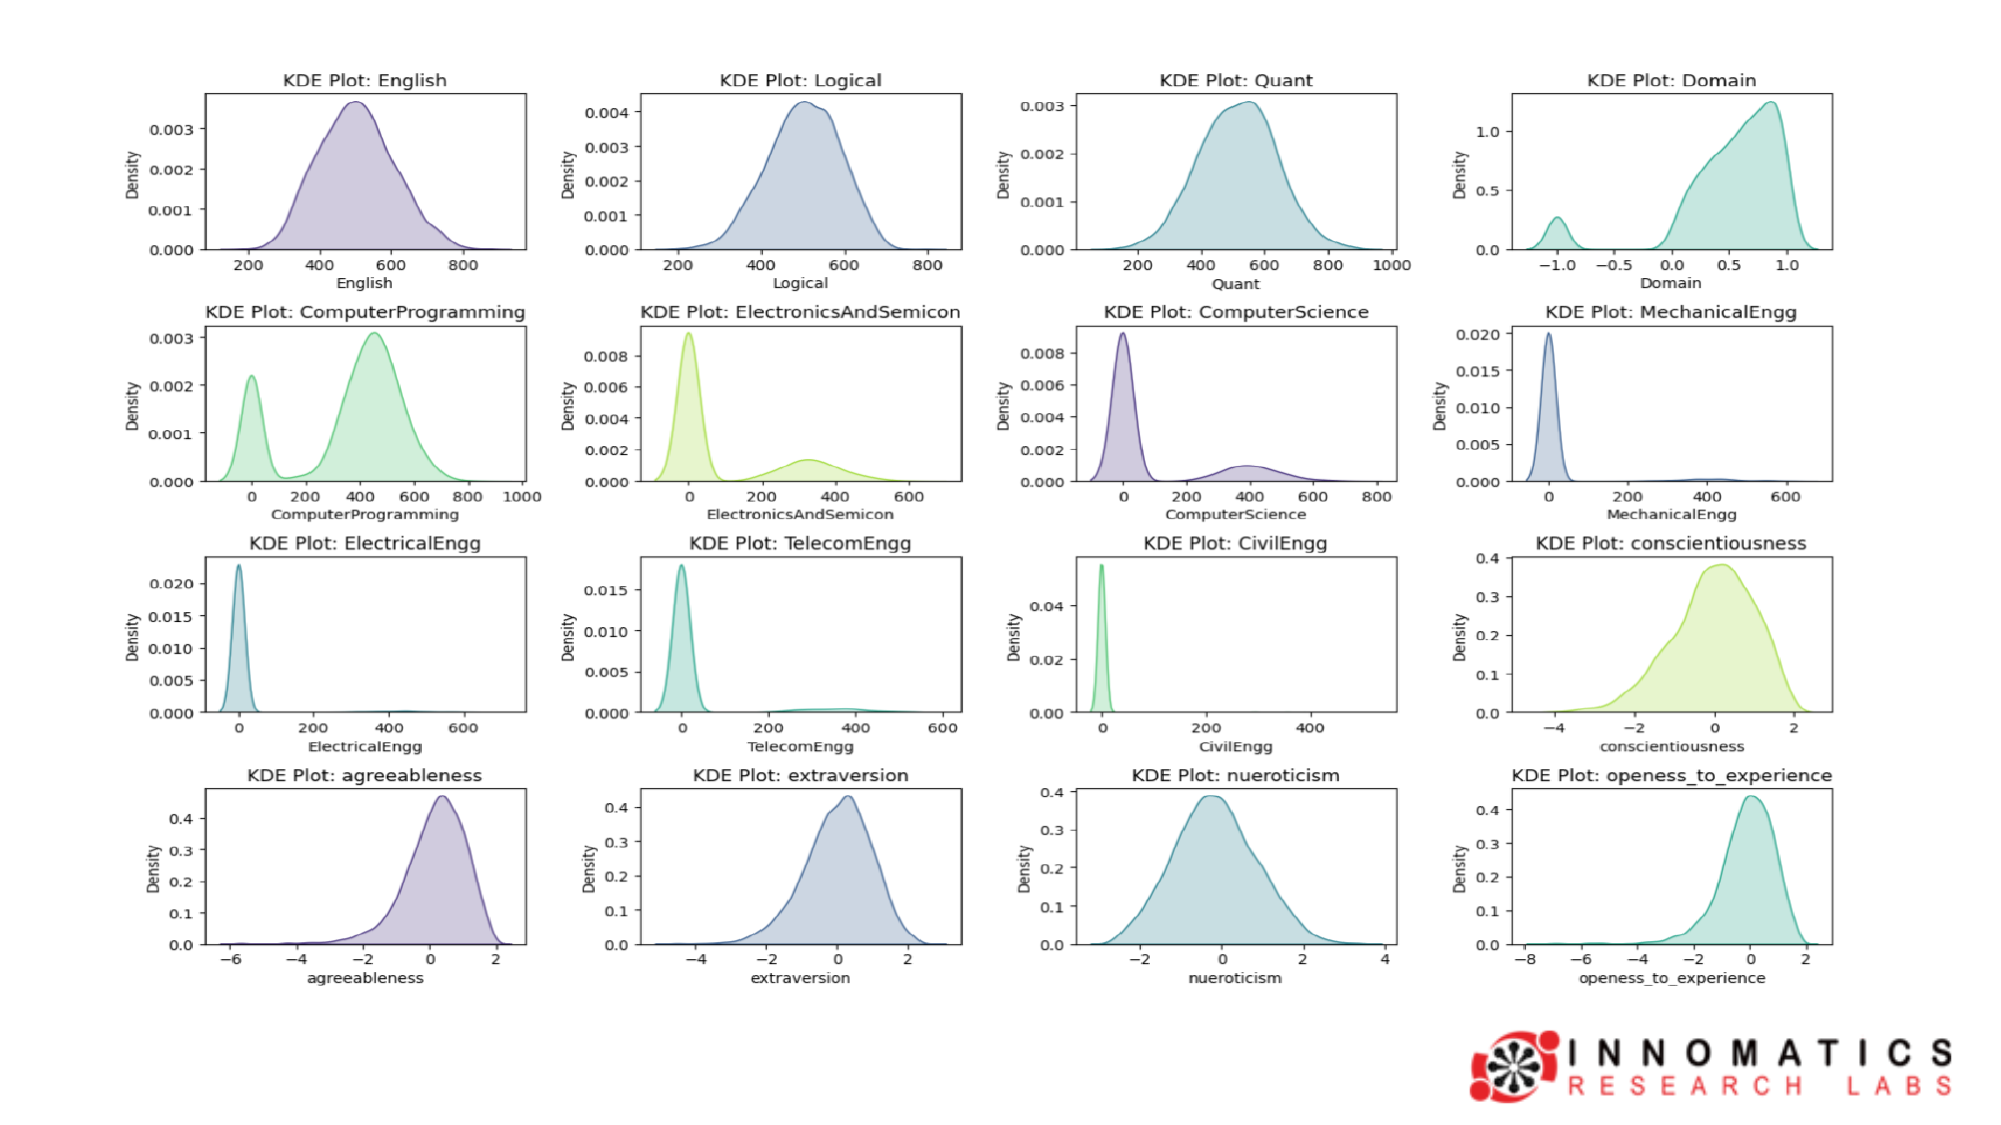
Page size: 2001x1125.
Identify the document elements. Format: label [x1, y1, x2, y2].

picture [109, 68, 1879, 986]
picture [1445, 1014, 1975, 1125]
